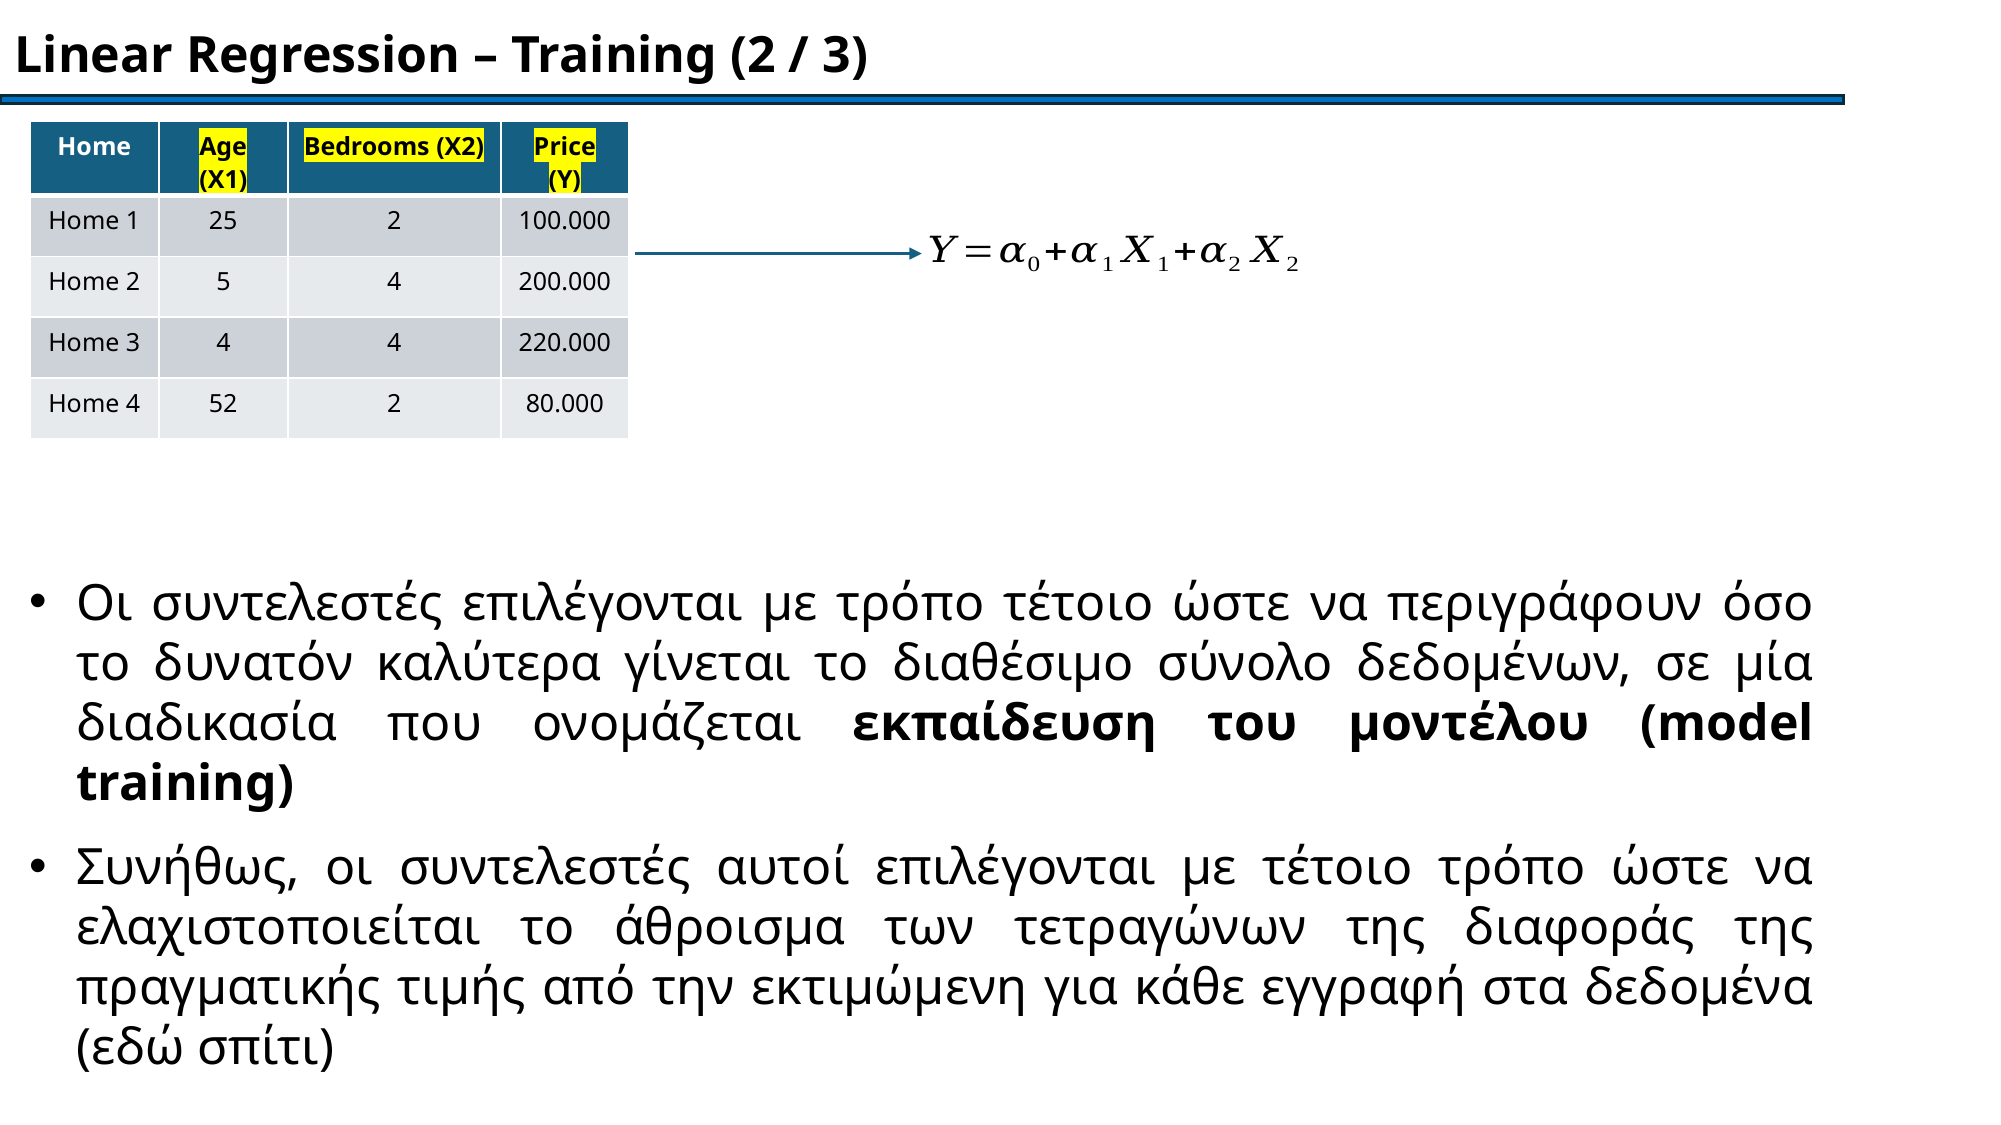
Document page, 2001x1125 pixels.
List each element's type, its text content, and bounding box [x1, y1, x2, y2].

table_header Bedrooms (X2) [289, 122, 500, 193]
table_header Age (X1) [160, 122, 287, 193]
table_cell Home 3 [31, 318, 158, 377]
table_cell 52 [160, 379, 287, 438]
table_cell 4 [160, 318, 287, 377]
table_cell 2 [289, 198, 500, 256]
table_cell Home 2 [31, 257, 158, 316]
table_cell 220.000 [502, 318, 628, 377]
table_cell 80.000 [502, 379, 628, 438]
table_cell 4 [289, 318, 500, 377]
table_header Home [31, 122, 158, 193]
table_cell Home 4 [31, 379, 158, 438]
table_cell Home 1 [31, 198, 158, 256]
table_cell 5 [160, 257, 287, 316]
table_cell 25 [160, 198, 287, 256]
table_cell 2 [289, 379, 500, 438]
table_cell 200.000 [502, 257, 628, 316]
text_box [0, 15, 1844, 104]
table_cell 4 [289, 257, 500, 316]
table_cell 100.000 [502, 198, 628, 256]
table_header Price (Y) [502, 122, 628, 193]
